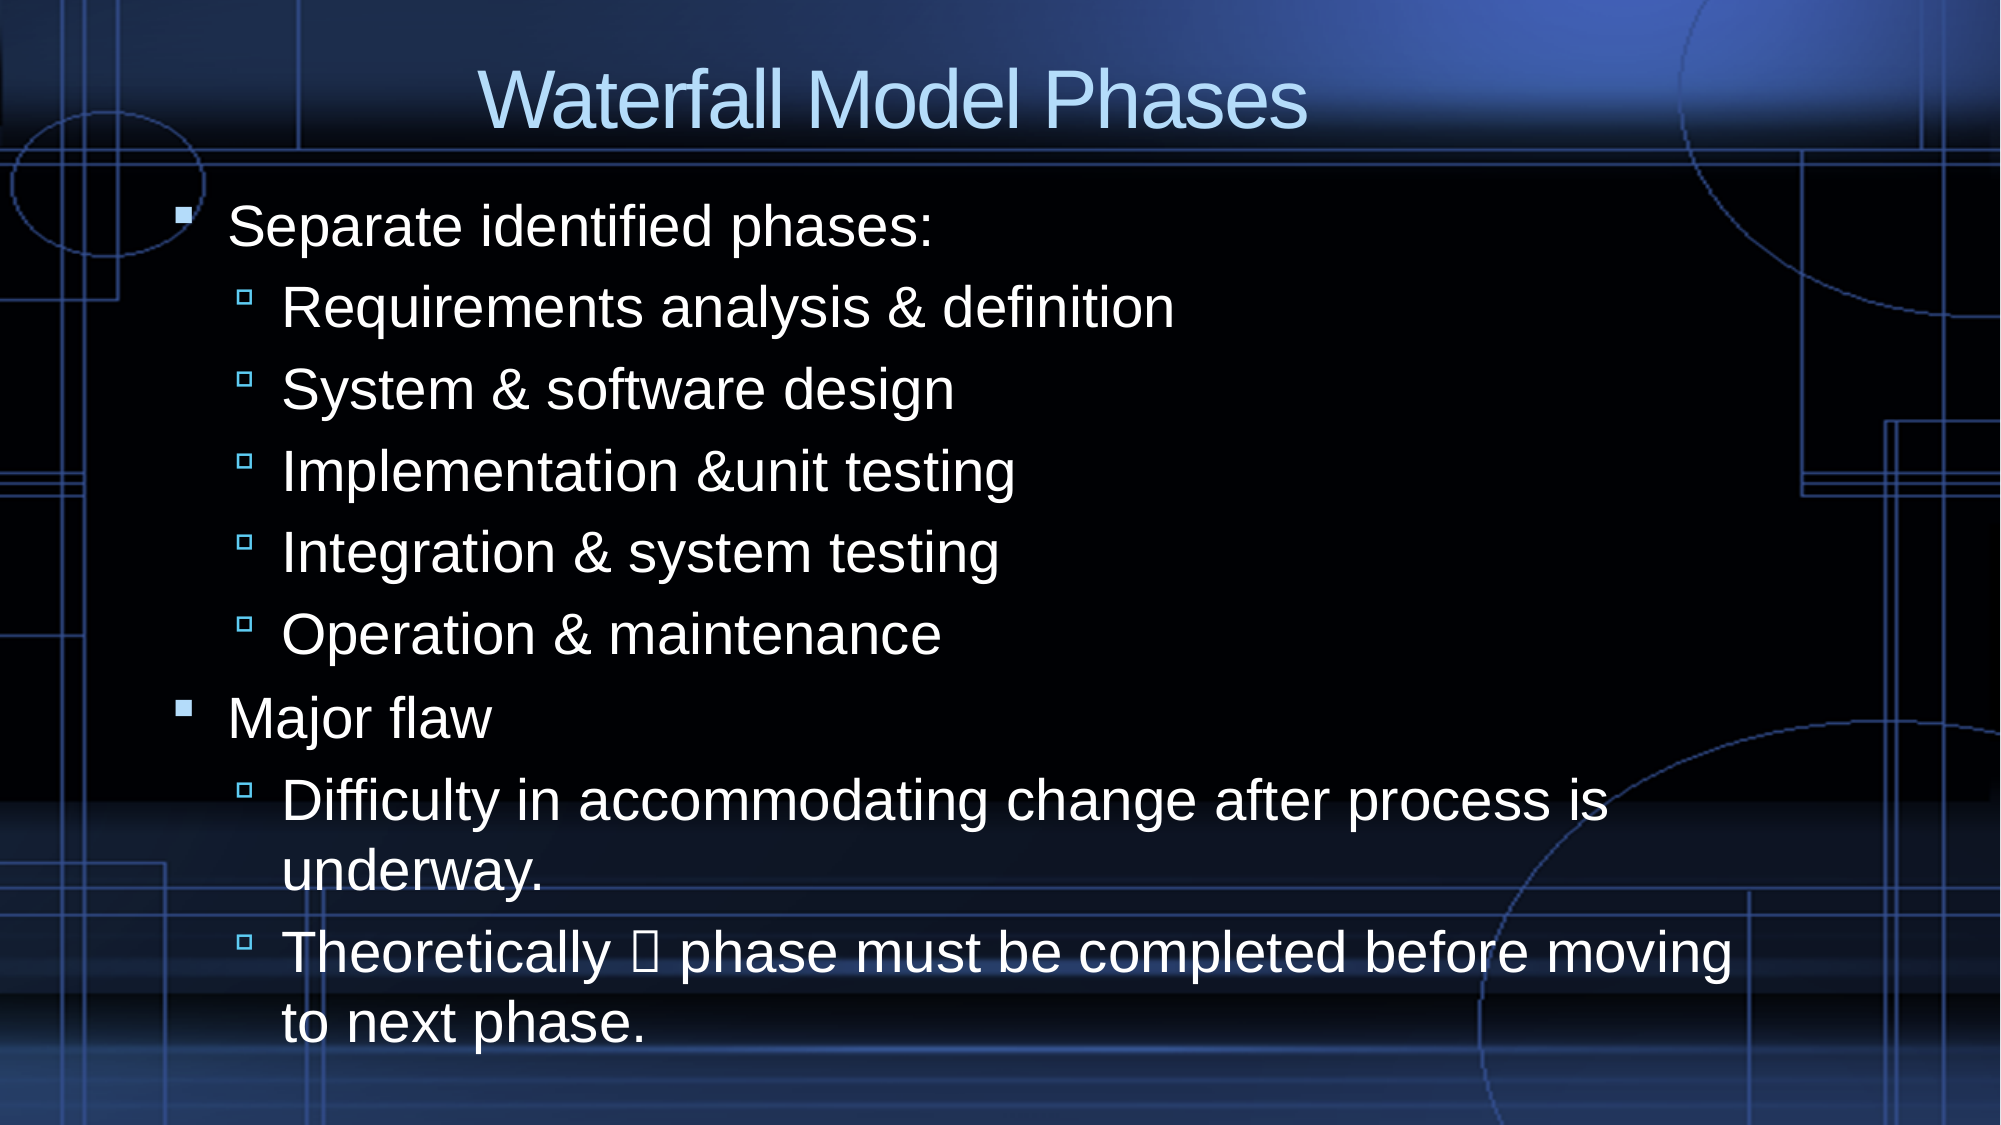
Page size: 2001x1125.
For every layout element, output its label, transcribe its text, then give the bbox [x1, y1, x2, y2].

title Waterfall Model Phases [462, 0, 1863, 219]
picture [0, 0, 2001, 1125]
list Separate identified phases: Requirements analysis & definition System & software design Implementation &unit testing Integration & system testing Operation & maintenance Major flaw Difficulty in accommodating change after process is underway. Theoretically  phase must be completed before moving to next phase. [144, 300, 1766, 941]
